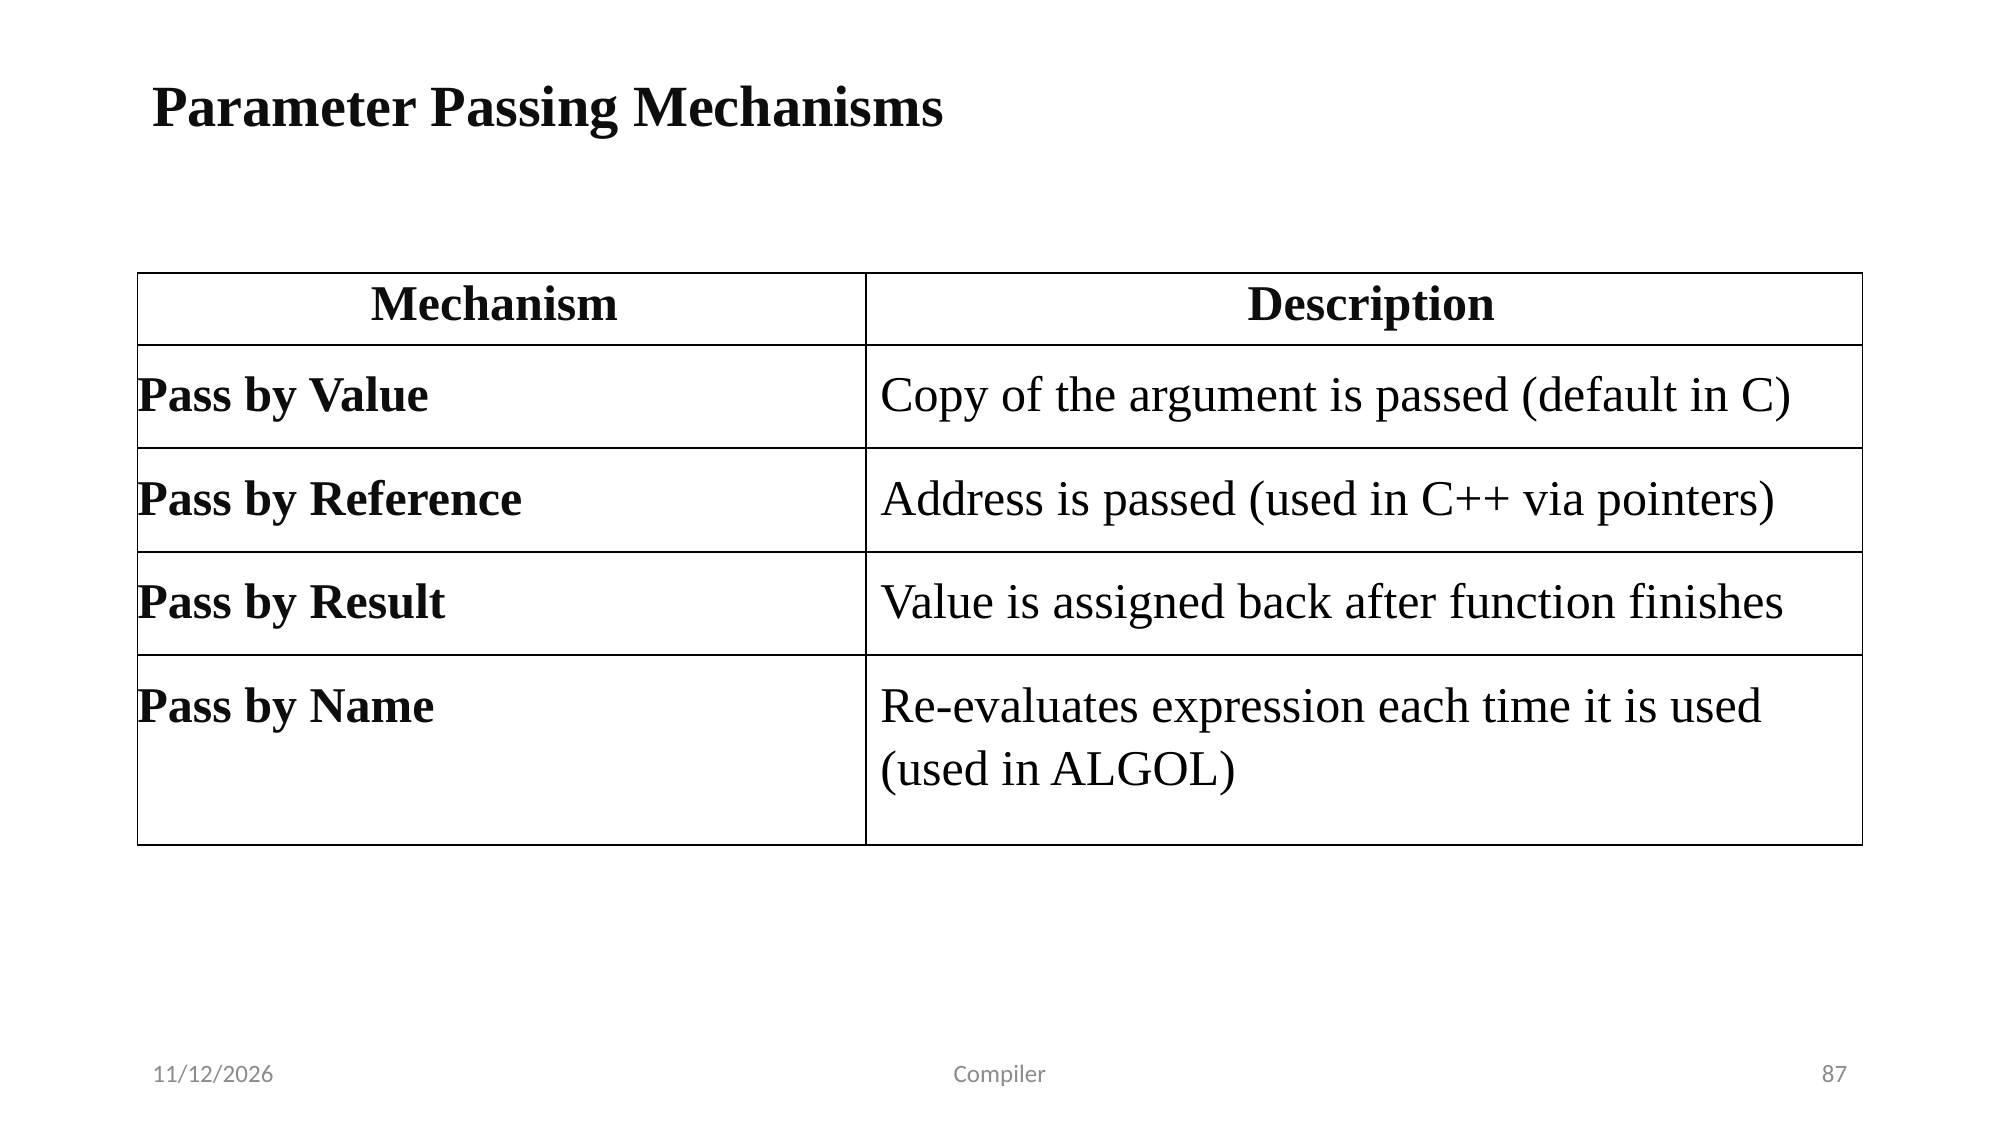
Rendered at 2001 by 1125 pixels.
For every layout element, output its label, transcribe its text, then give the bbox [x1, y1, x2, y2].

table_cell Pass by Name [138, 656, 865, 844]
table_cell Pass by Result [138, 553, 865, 654]
table_cell Address is passed (used in C++ via pointers) [867, 449, 1862, 551]
table_header Mechanism [138, 274, 865, 344]
footer Compiler [662, 1042, 1338, 1103]
table_cell Value is assigned back after function finishes [867, 553, 1862, 654]
table_cell Copy of the argument is passed (default in C) [867, 346, 1862, 447]
table_cell Pass by Value [138, 346, 865, 447]
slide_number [137, 1042, 588, 1103]
table_header Description [867, 274, 1862, 344]
table_cell Re-evaluates expression each time it is used (used in ALGOL) [867, 656, 1862, 844]
text_box Parameter Passing Mechanisms [137, 60, 1138, 146]
slide_number 87 [1412, 1042, 1863, 1103]
table_cell Pass by Reference [138, 449, 865, 551]
